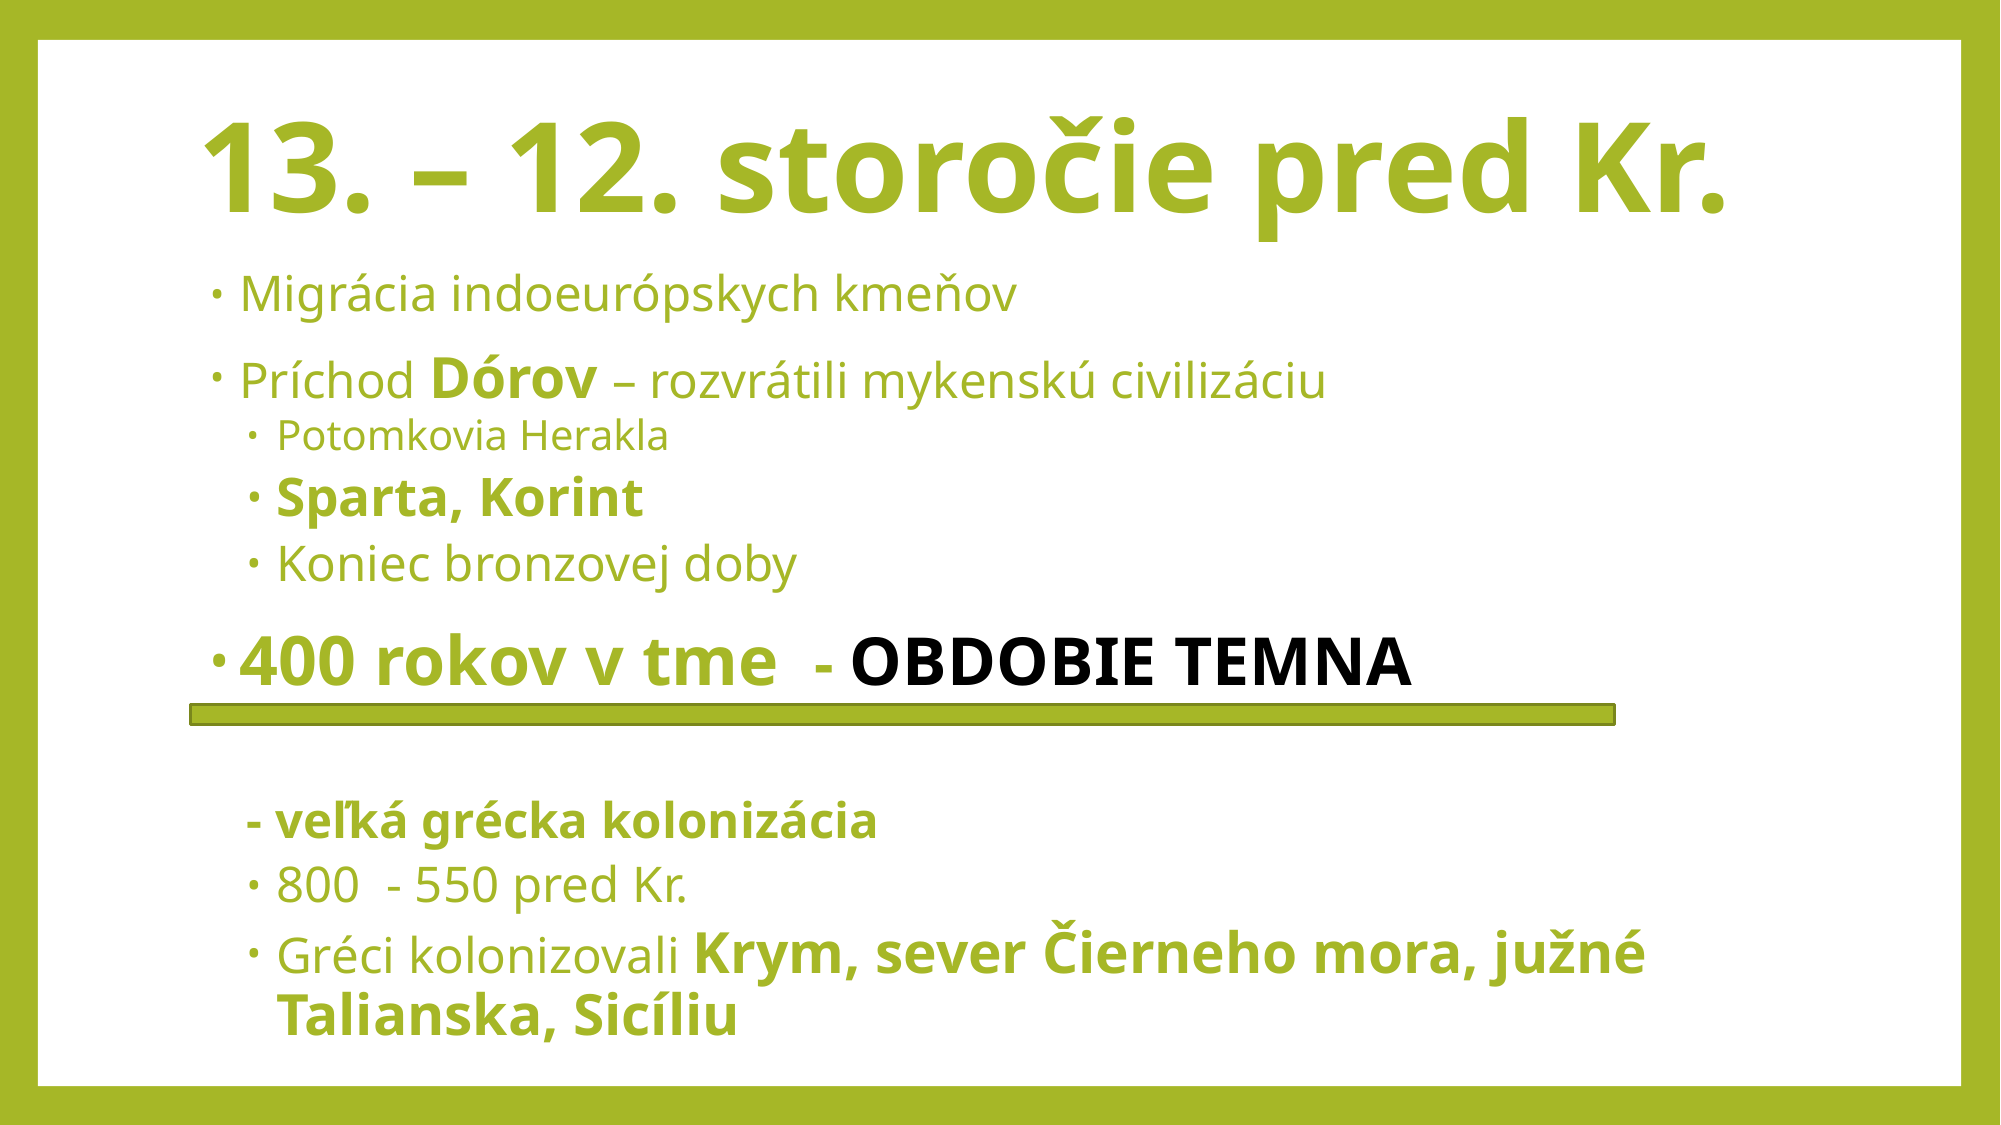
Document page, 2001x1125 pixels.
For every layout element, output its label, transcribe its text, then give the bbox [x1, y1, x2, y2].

text_box [189, 703, 1616, 726]
title 13. – 12. storočie pred Kr. [182, 61, 1803, 284]
list Migrácia indoeurópskych kmeňov Príchod Dórov – rozvrátili mykenskú civilizáciu Potomkovia Herakla Sparta, Korint Koniec bronzovej doby 400 rokov v tme - OBDOBIE TEMNA - veľká grécka kolonizácia 800 - 550 pred Kr. Gréci kolonizovali Krym, sever Čierneho mora, južné Talianska, Sicíliu [187, 261, 1808, 1063]
